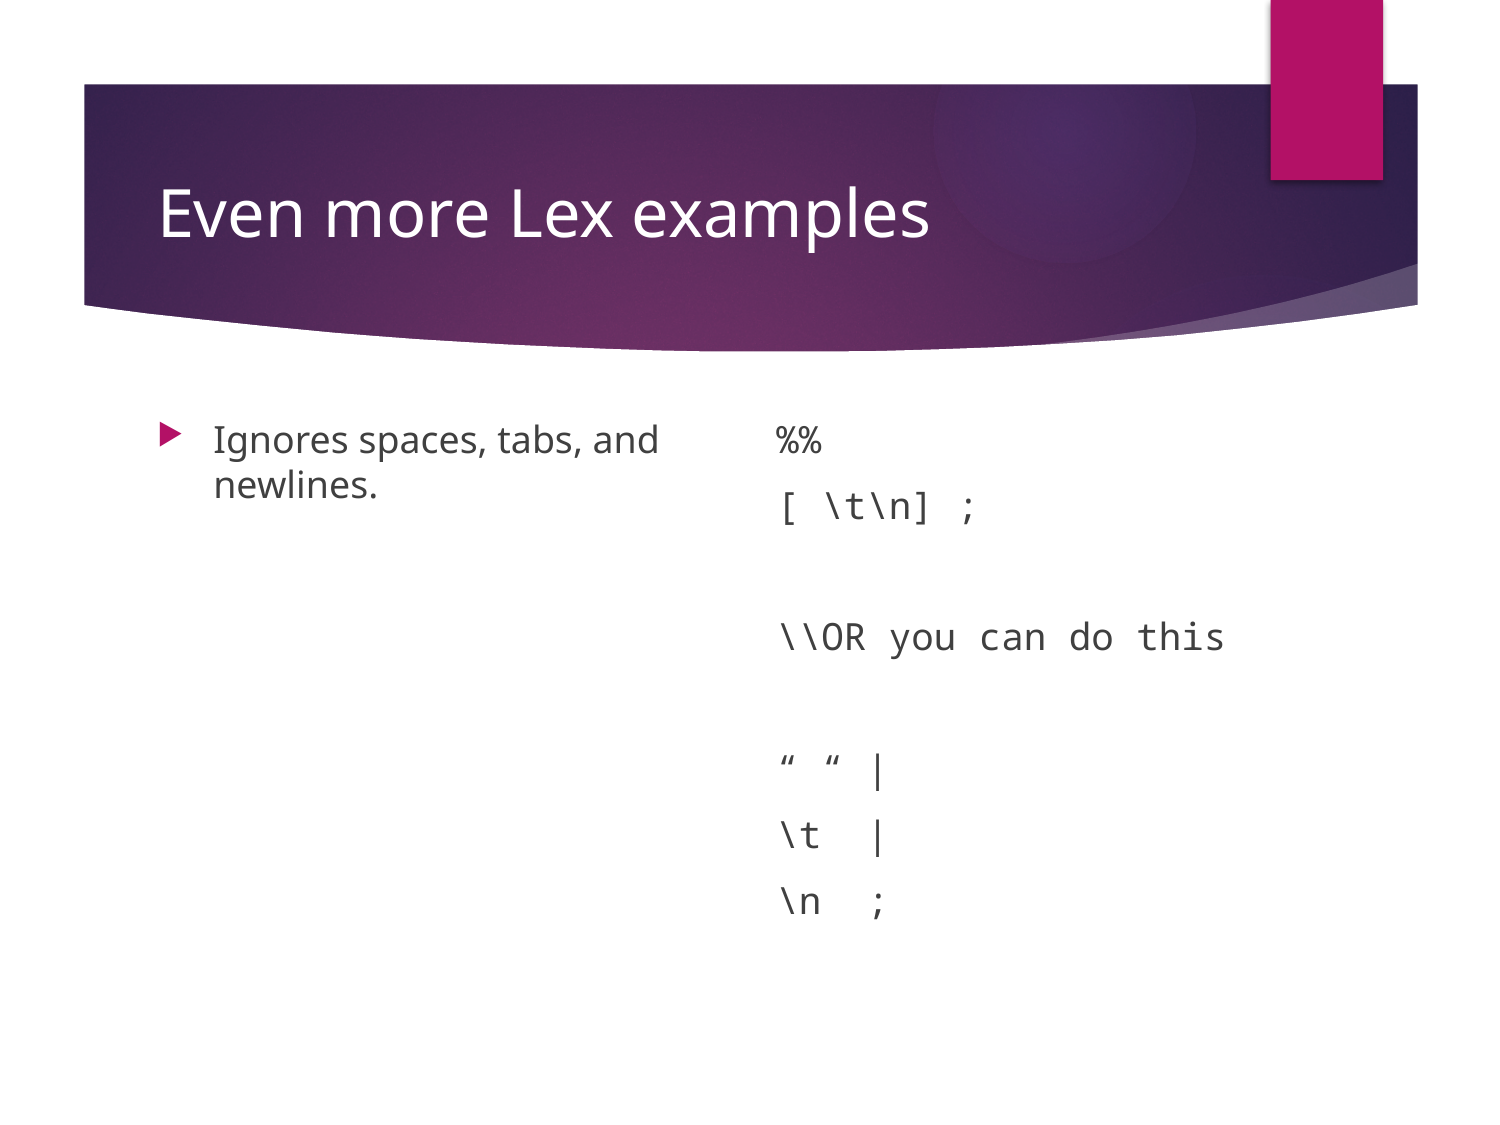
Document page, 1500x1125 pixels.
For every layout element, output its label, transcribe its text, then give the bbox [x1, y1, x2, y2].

title Even more Lex examples [142, 152, 1183, 269]
list %% [ \t\n] ; \\OR you can do this “ “ | \t | \n ; [761, 408, 1358, 988]
list Ignores spaces, tabs, and newlines. [142, 408, 739, 988]
